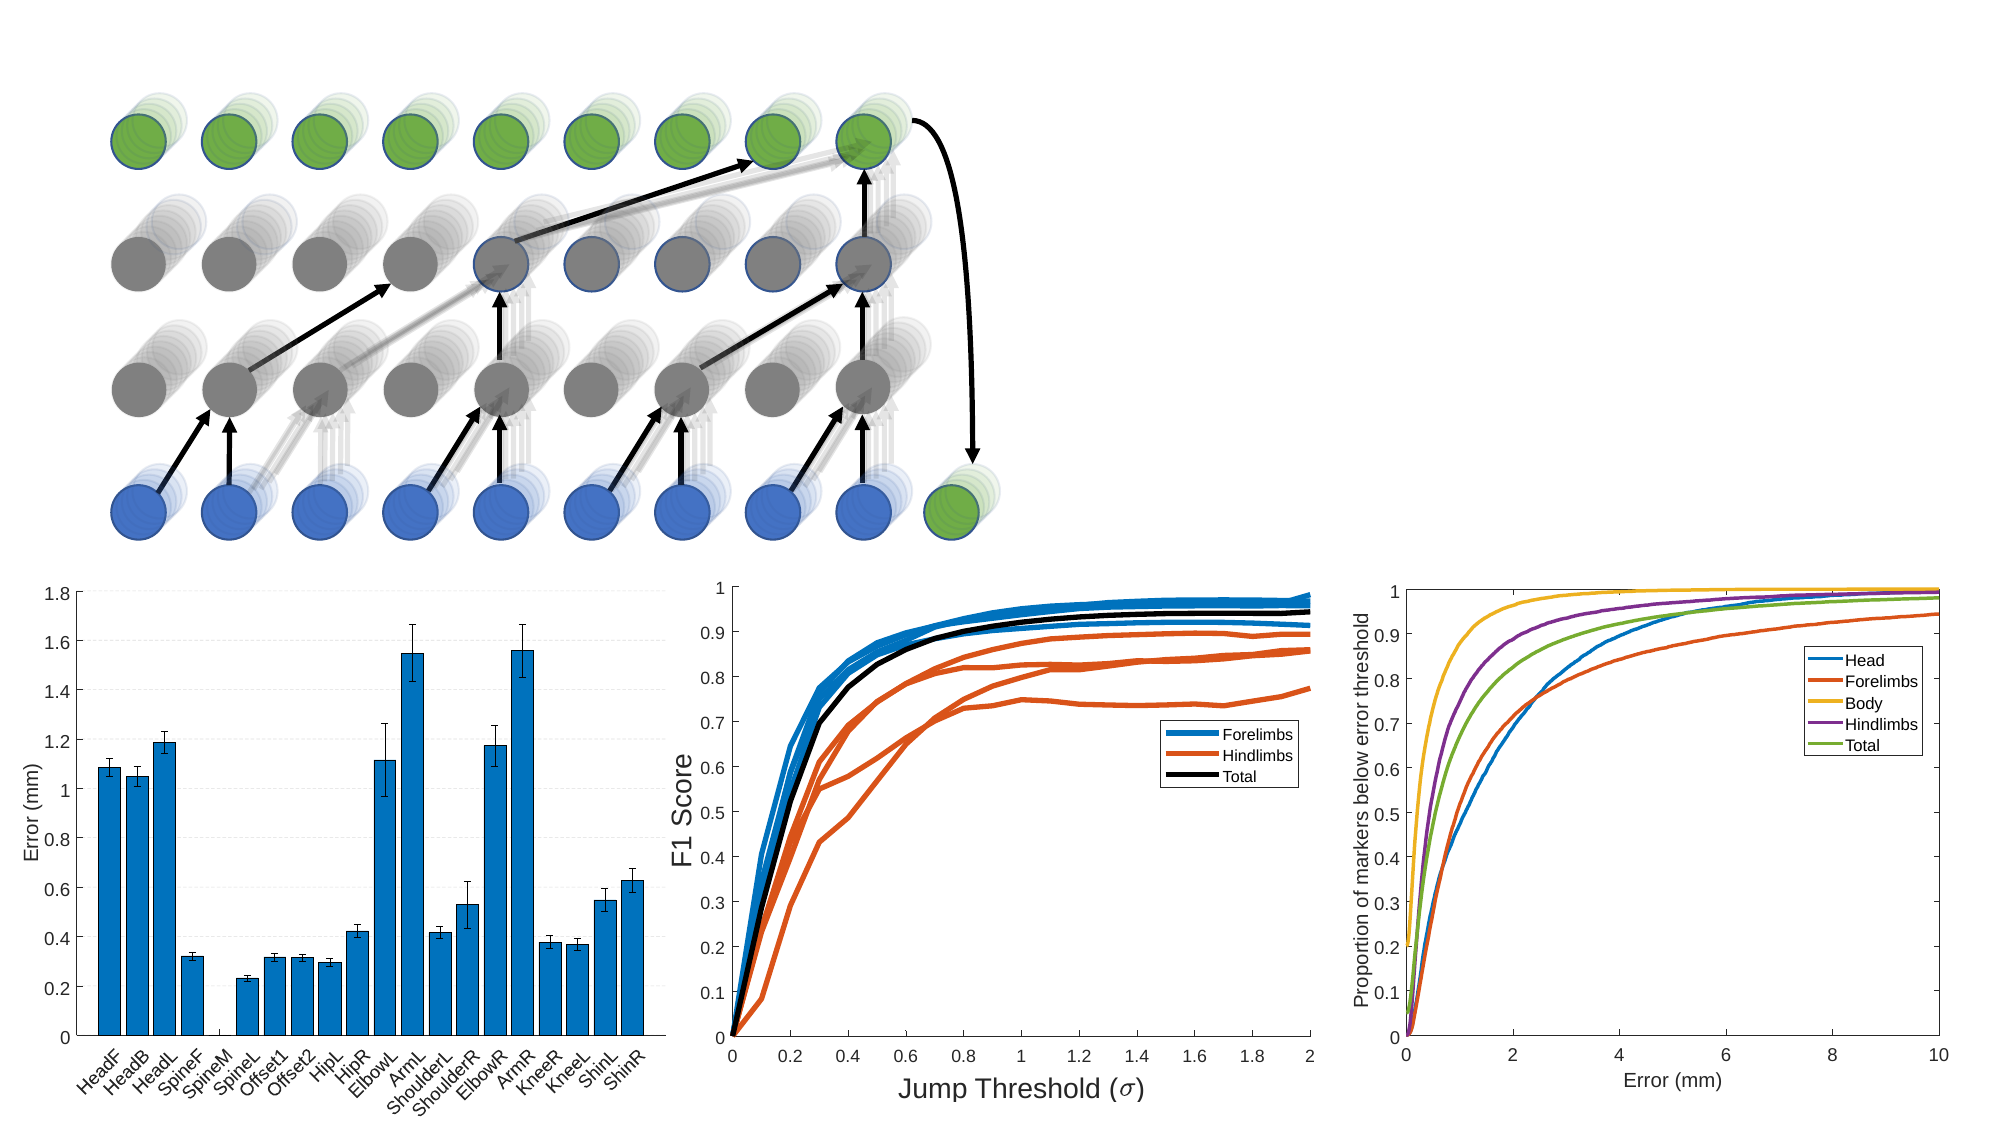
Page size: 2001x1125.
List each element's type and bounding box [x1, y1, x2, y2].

text_box [111, 93, 1000, 540]
picture [0, 544, 2000, 1120]
